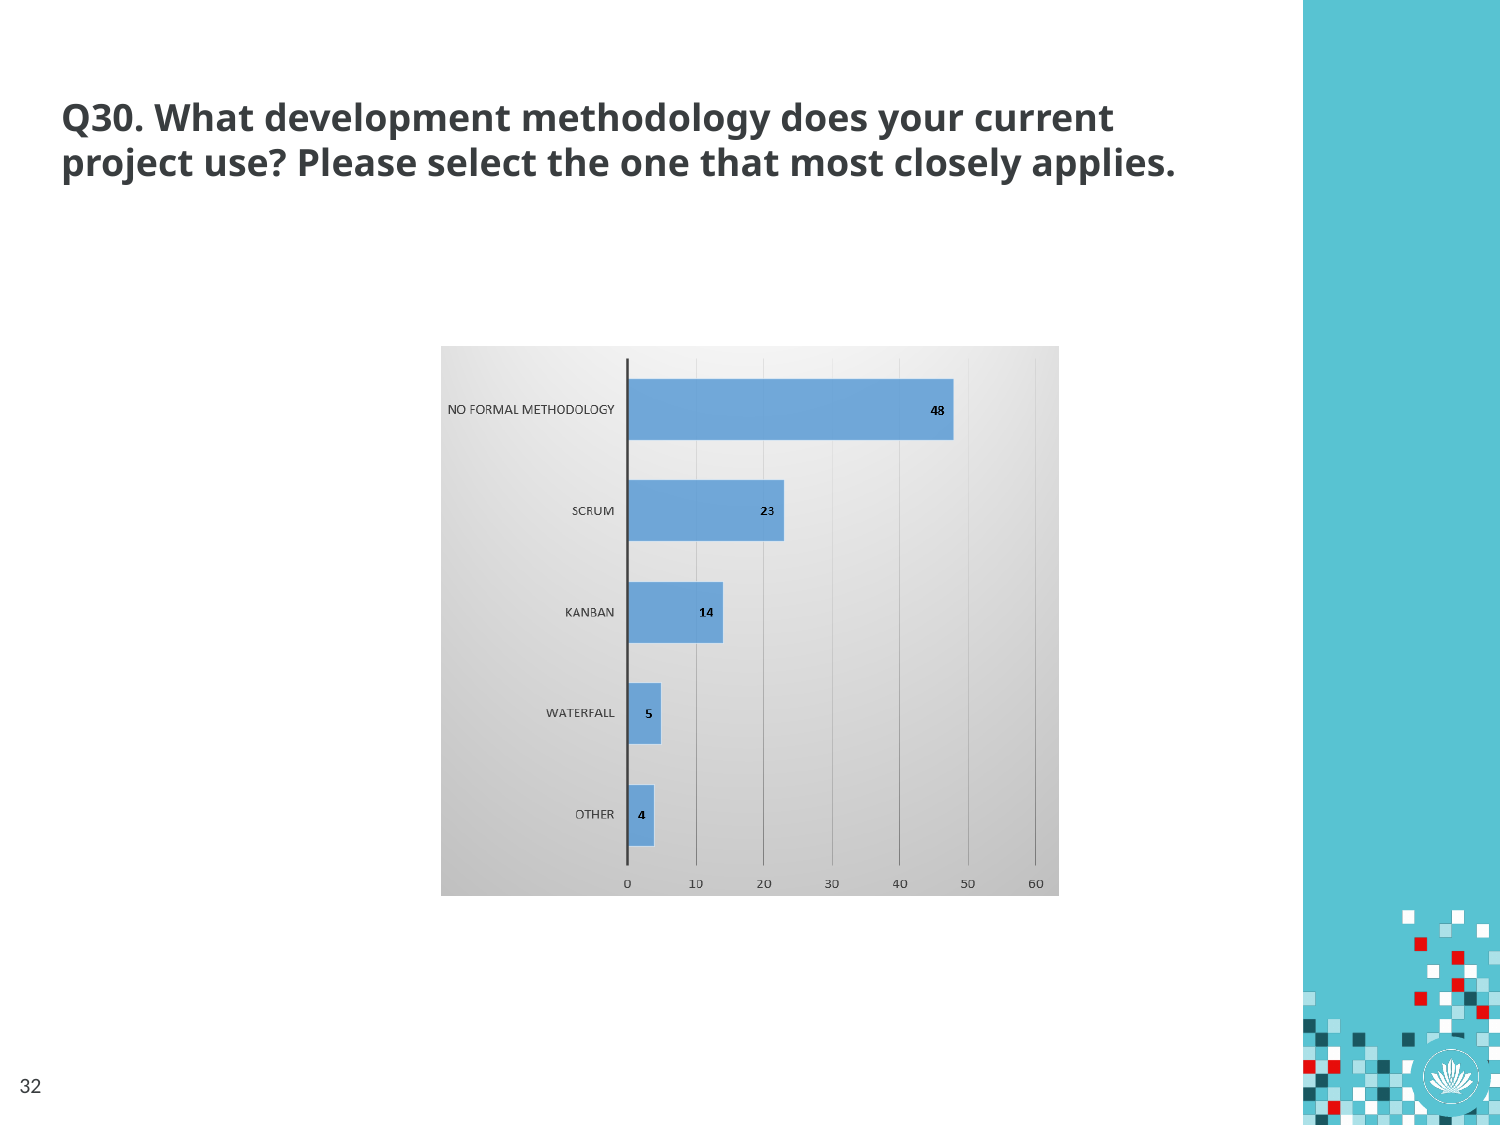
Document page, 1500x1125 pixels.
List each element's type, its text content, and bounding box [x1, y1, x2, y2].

title Q30. What development methodology does your current project use? Please select the one that most closely applies. [46, 30, 1258, 248]
slide_number 32 [0, 1055, 61, 1115]
picture [1304, 911, 1500, 1125]
picture [441, 346, 1059, 896]
